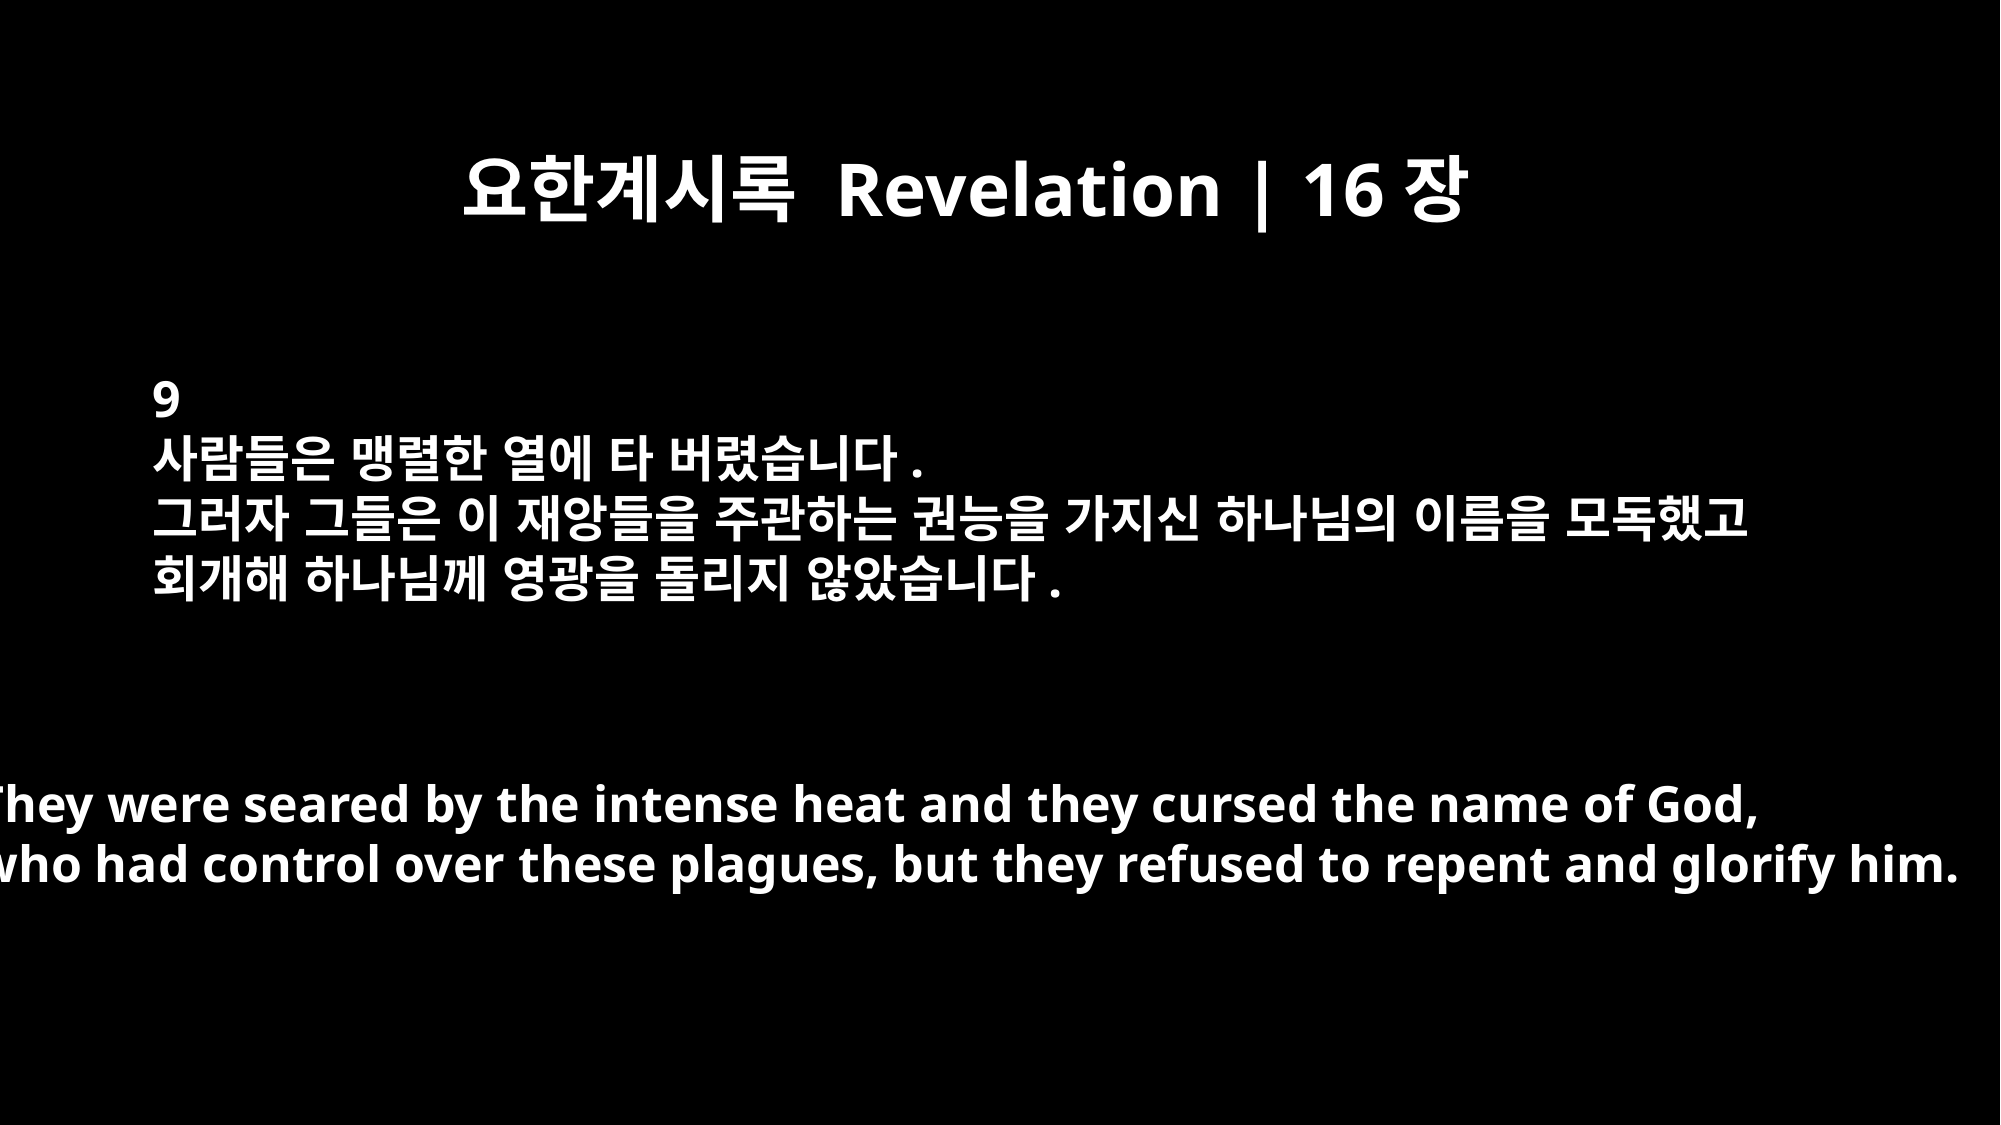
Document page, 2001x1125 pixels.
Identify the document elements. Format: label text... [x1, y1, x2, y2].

text_box They were seared by the intense heat and they cursed the name of God, who had control over these plagues, but they refused to repent and glorify him. [0, 764, 1976, 900]
text_box 요한계시록 Revelation | 16장 [446, 136, 1486, 239]
text_box 9 사람들은 맹렬한 열에 타 버렸습니다. 그러자 그들은 이 재앙들을 주관하는 권능을 가지신 하나님의 이름을 모독했고 회개해 하나님께 영광을 돌리지 않았습니다. [137, 359, 1766, 615]
